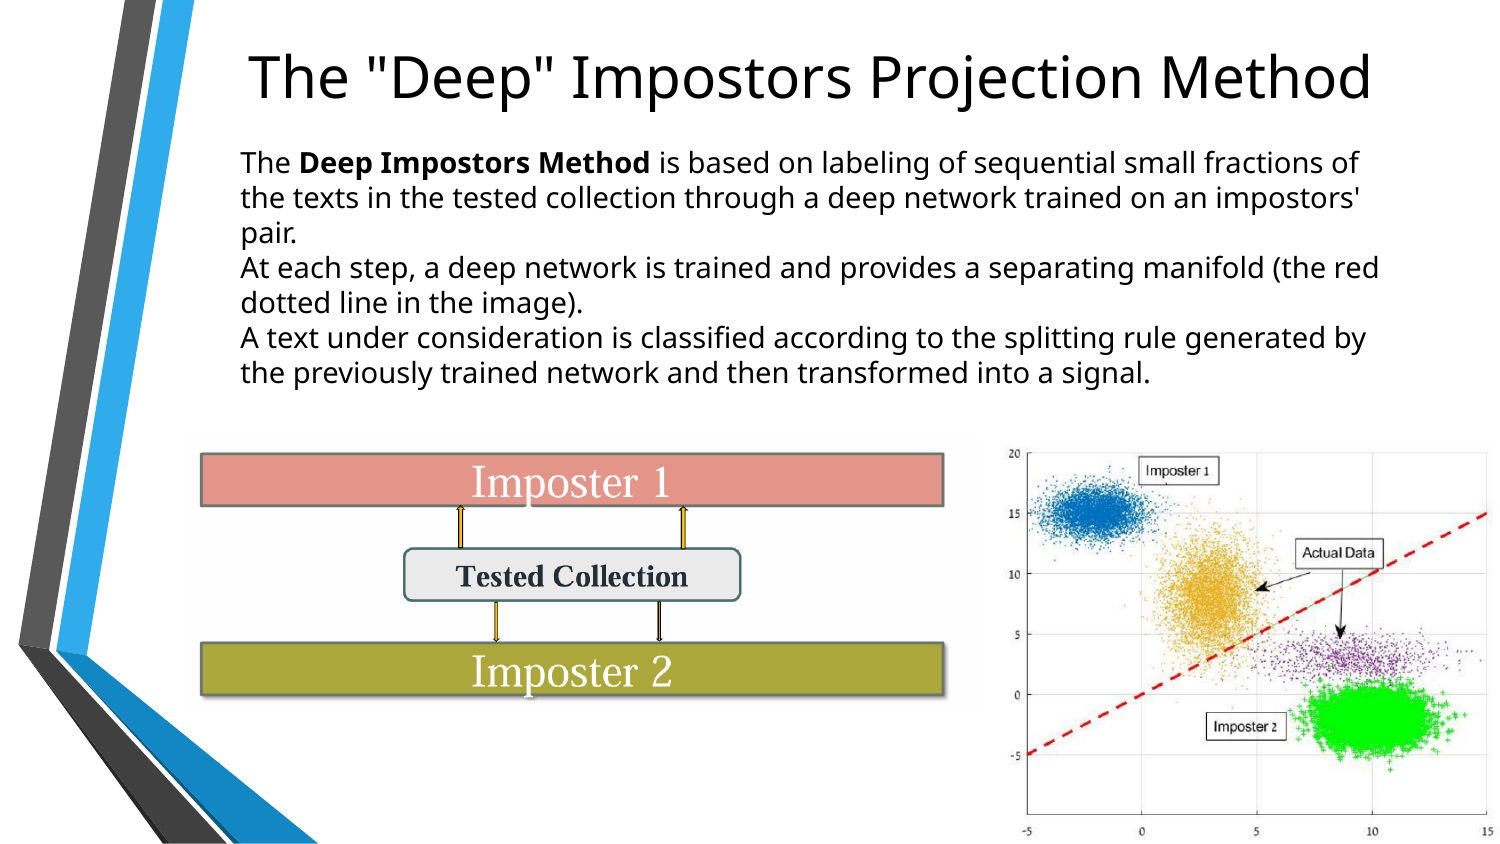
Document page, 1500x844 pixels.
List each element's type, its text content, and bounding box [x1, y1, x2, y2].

title The "Deep" Impostors Projection Method [225, 13, 1397, 137]
text_box The Deep Impostors Method is based on labeling of sequential small fractions of the texts in the tested collection through a deep network trained on an impostors' pair. At each step, a deep network is trained and provides a separating manifold (the red dotted line in the image). A text under consideration is classified according to the splitting rule generated by the previously trained network and then transformed into a signal. [225, 137, 1397, 397]
picture [185, 435, 982, 712]
picture [990, 436, 1500, 844]
